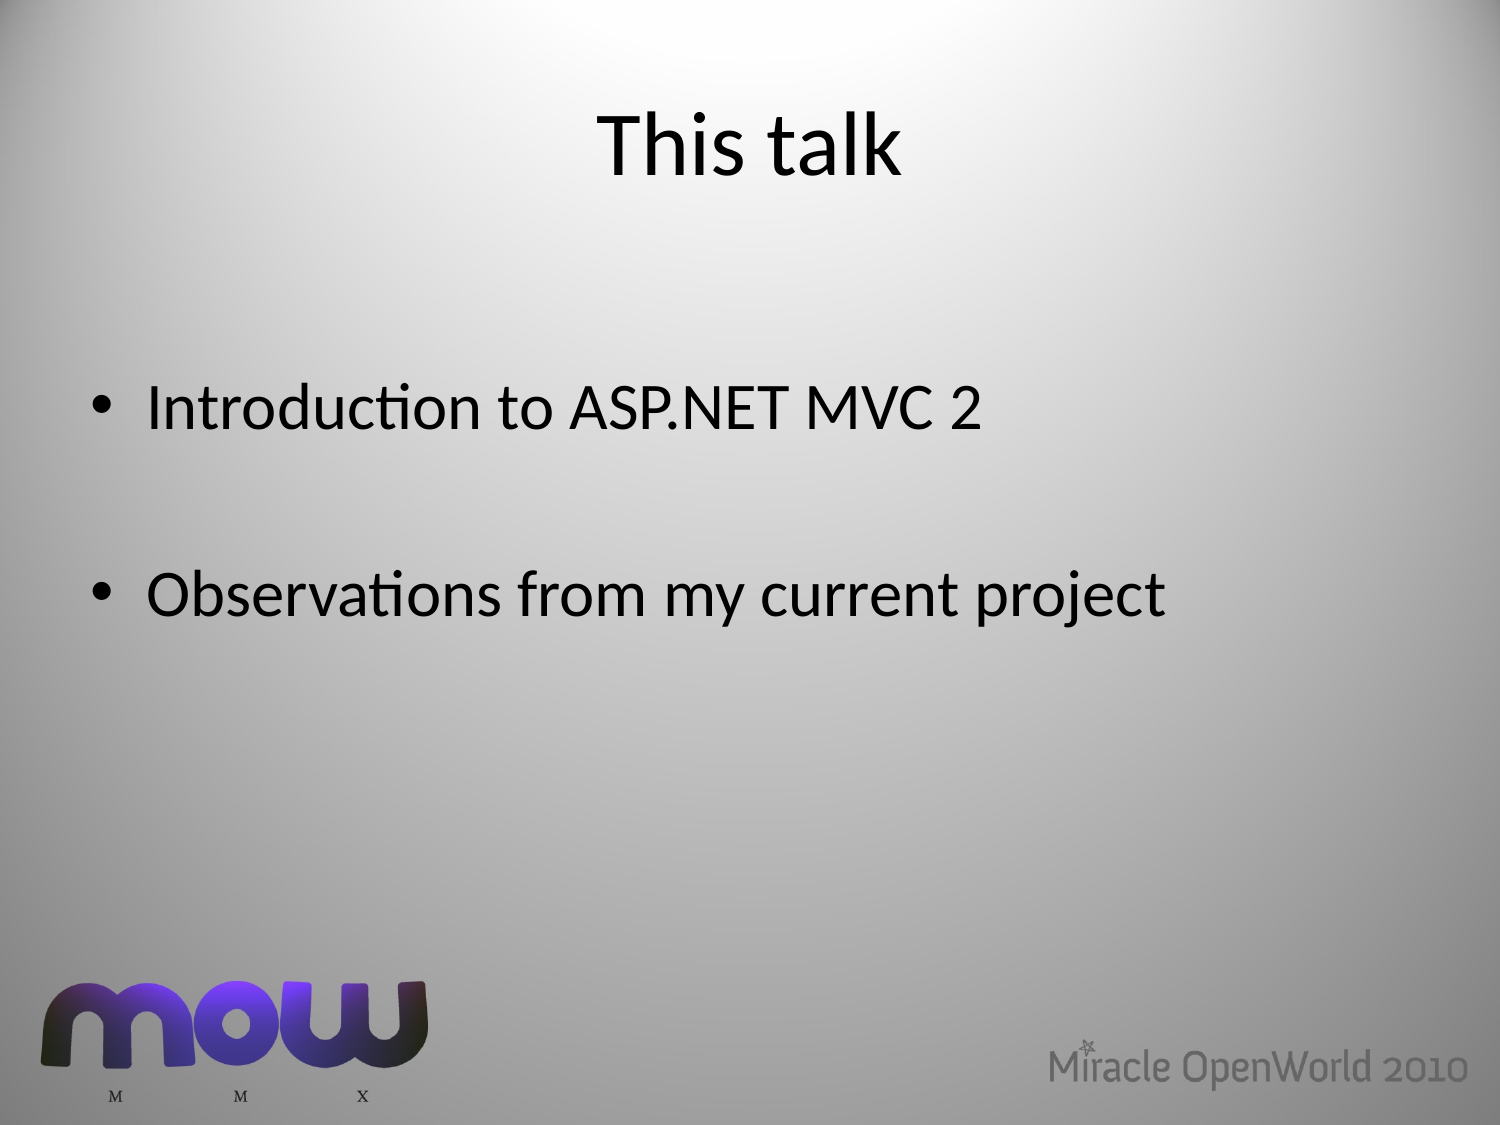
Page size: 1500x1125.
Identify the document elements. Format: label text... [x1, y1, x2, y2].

picture [0, 0, 1500, 1125]
title This talk [75, 45, 1425, 233]
list Introduction to ASP.NET MVC 2 Observations from my current project [75, 262, 1425, 1005]
